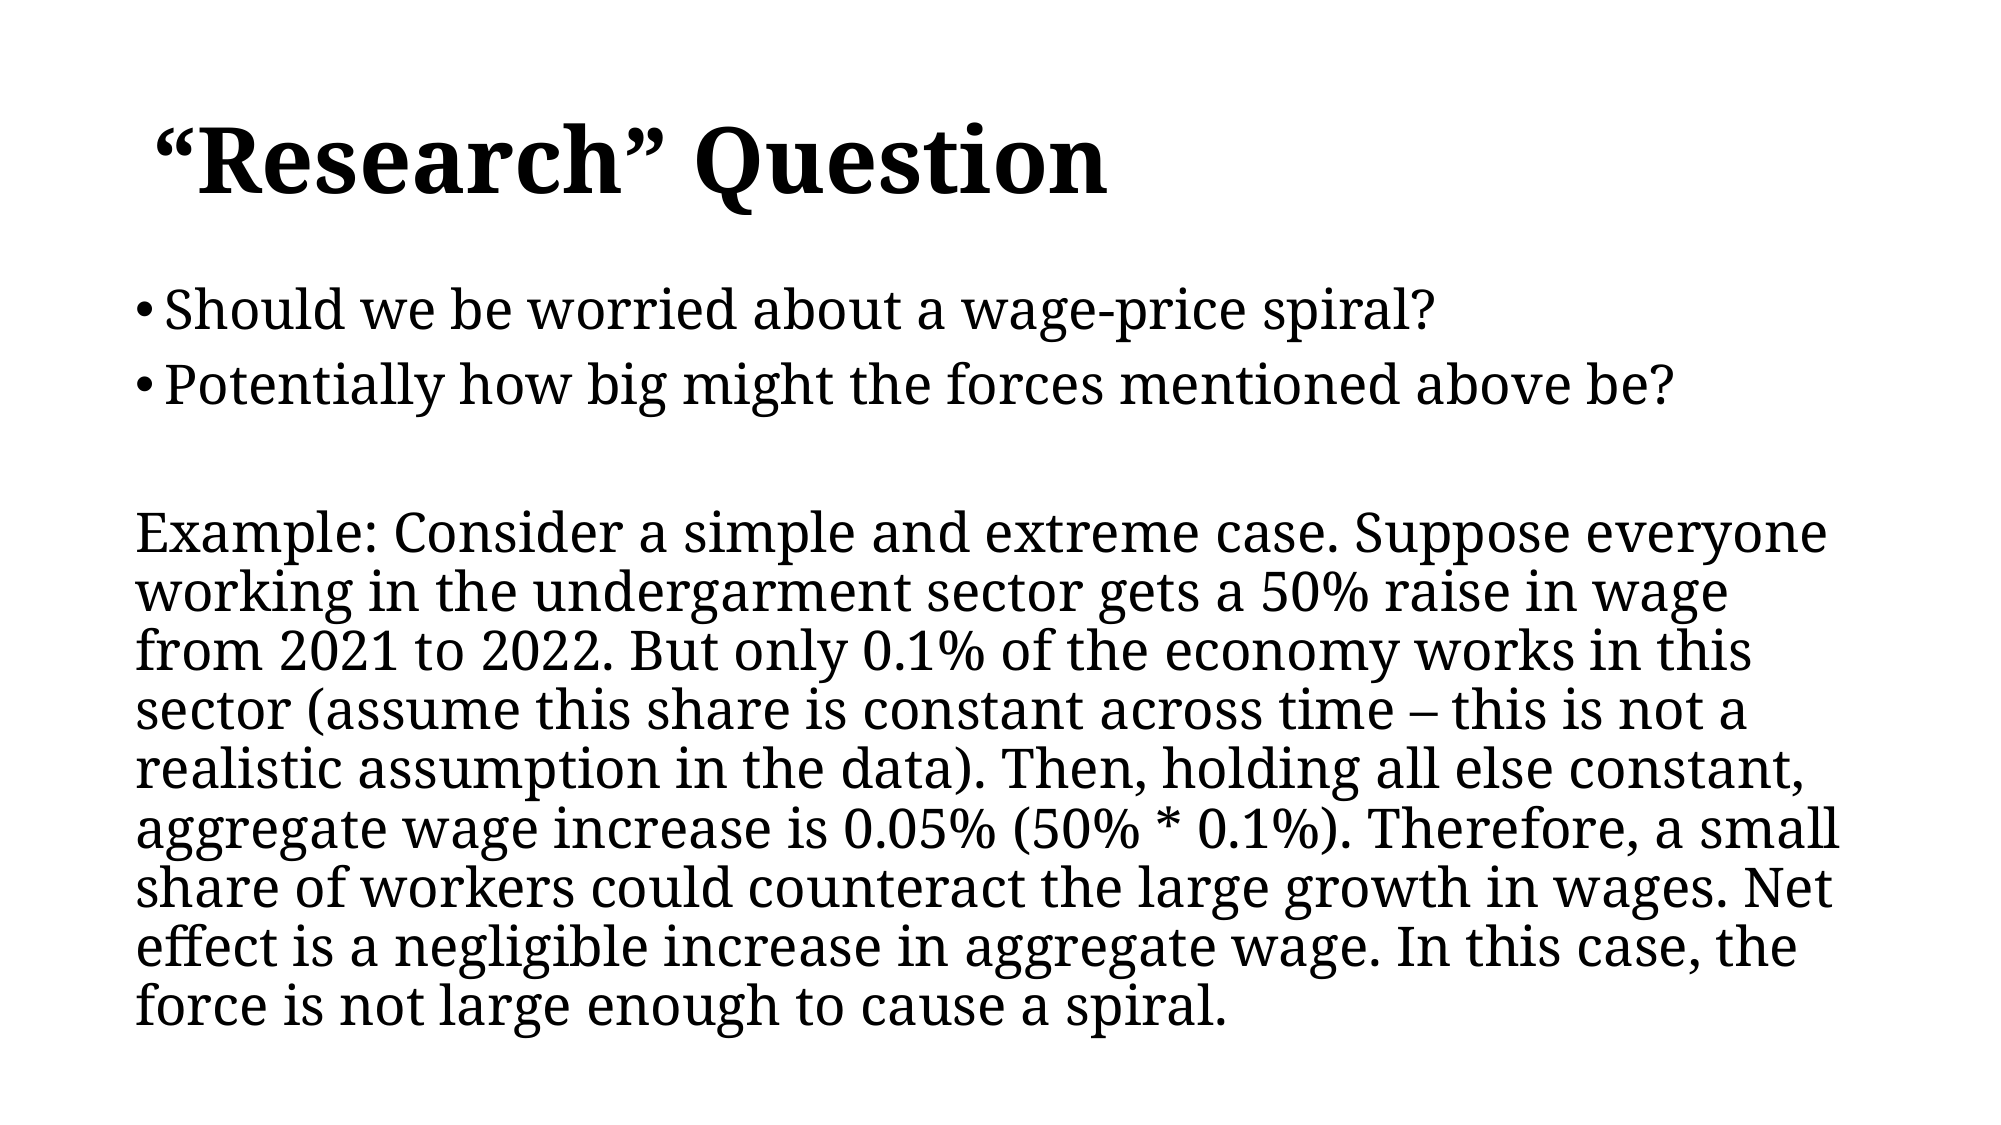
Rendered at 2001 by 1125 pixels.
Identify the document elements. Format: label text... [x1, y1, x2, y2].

text_box Should we be worried about a wage-price spiral? Potentially how big might the forces mentioned above be? Example: Consider a simple and extreme case. Suppose everyone working in the undergarment sector gets a 50% raise in wage from 2021 to 2022. But only 0.1% of the economy works in this sector (assume this share is constant across time – this is not a realistic assumption in the data). Then, holding all else constant, aggregate wage increase is 0.05% (50% * 0.1%). Therefore, a small share of workers could counteract the large growth in wages. Net effect is a negligible increase in aggregate wage. In this case, the force is not large enough to cause a spiral. [120, 275, 1880, 1065]
title “Research” Question [137, 56, 1863, 272]
